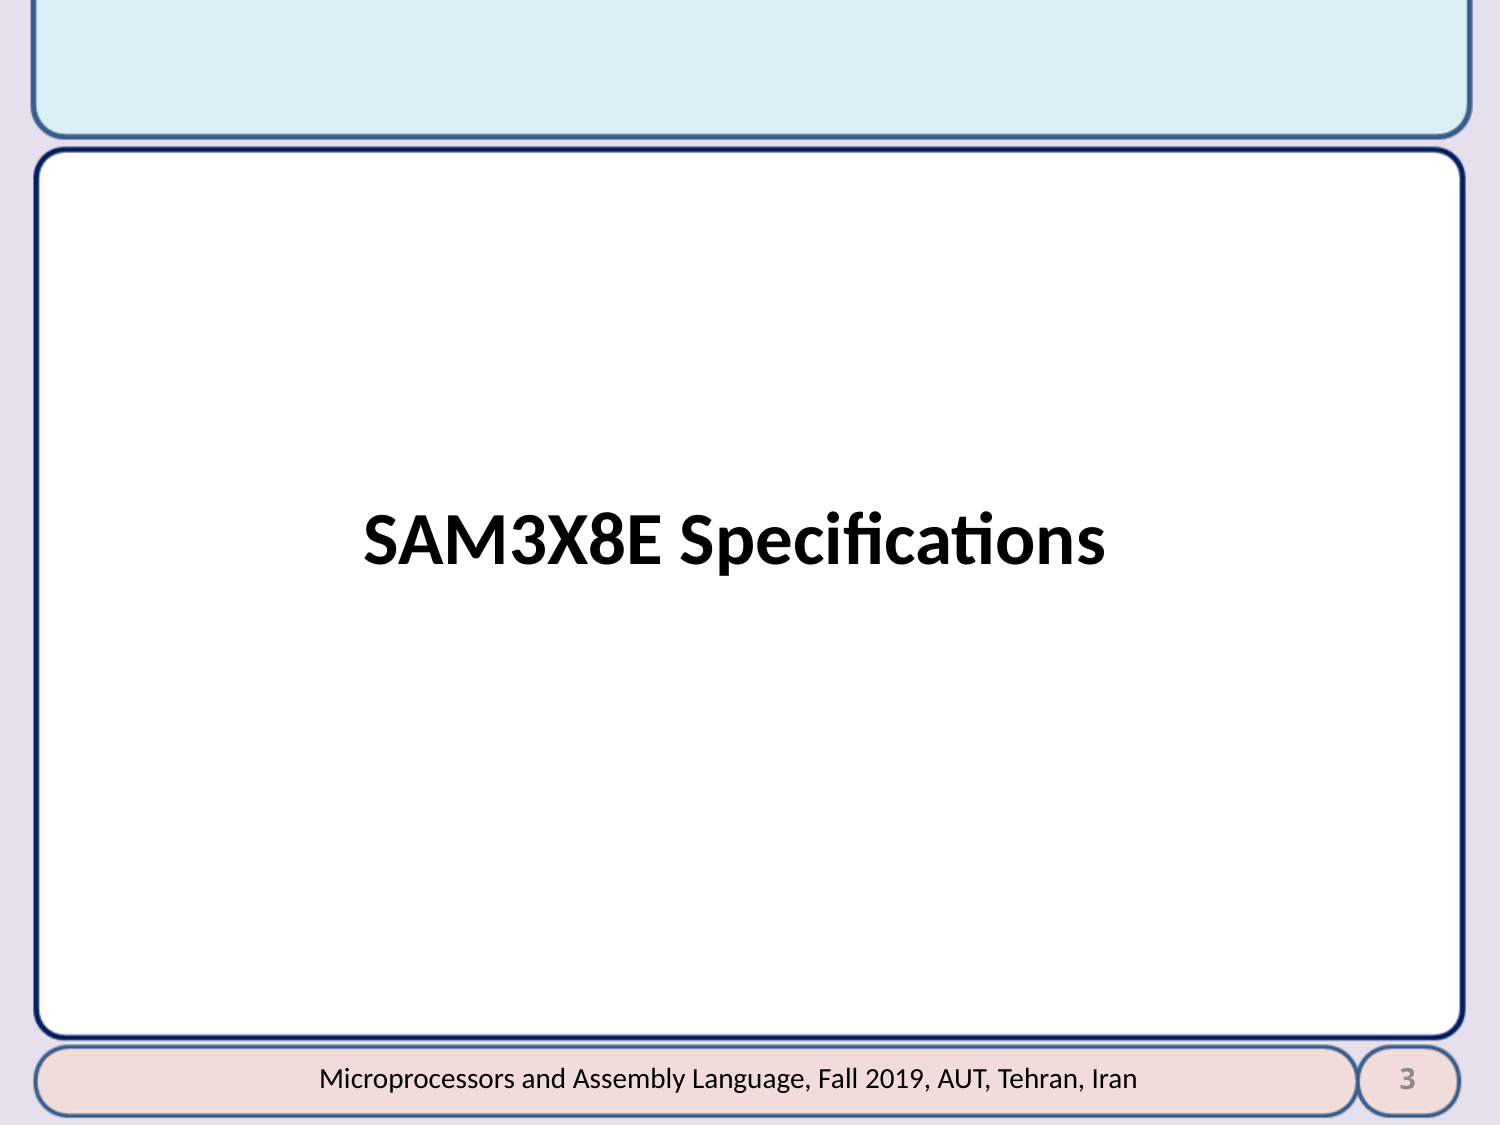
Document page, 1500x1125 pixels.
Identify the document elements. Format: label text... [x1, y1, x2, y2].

text_box Microprocessors and Assembly Language, Fall 2019, AUT, Tehran, Iran [162, 1051, 1288, 1102]
text_box SAM3X8E Specifications [50, 437, 1438, 588]
picture [0, 0, 1500, 1125]
slide_number 3 [1363, 1049, 1453, 1110]
